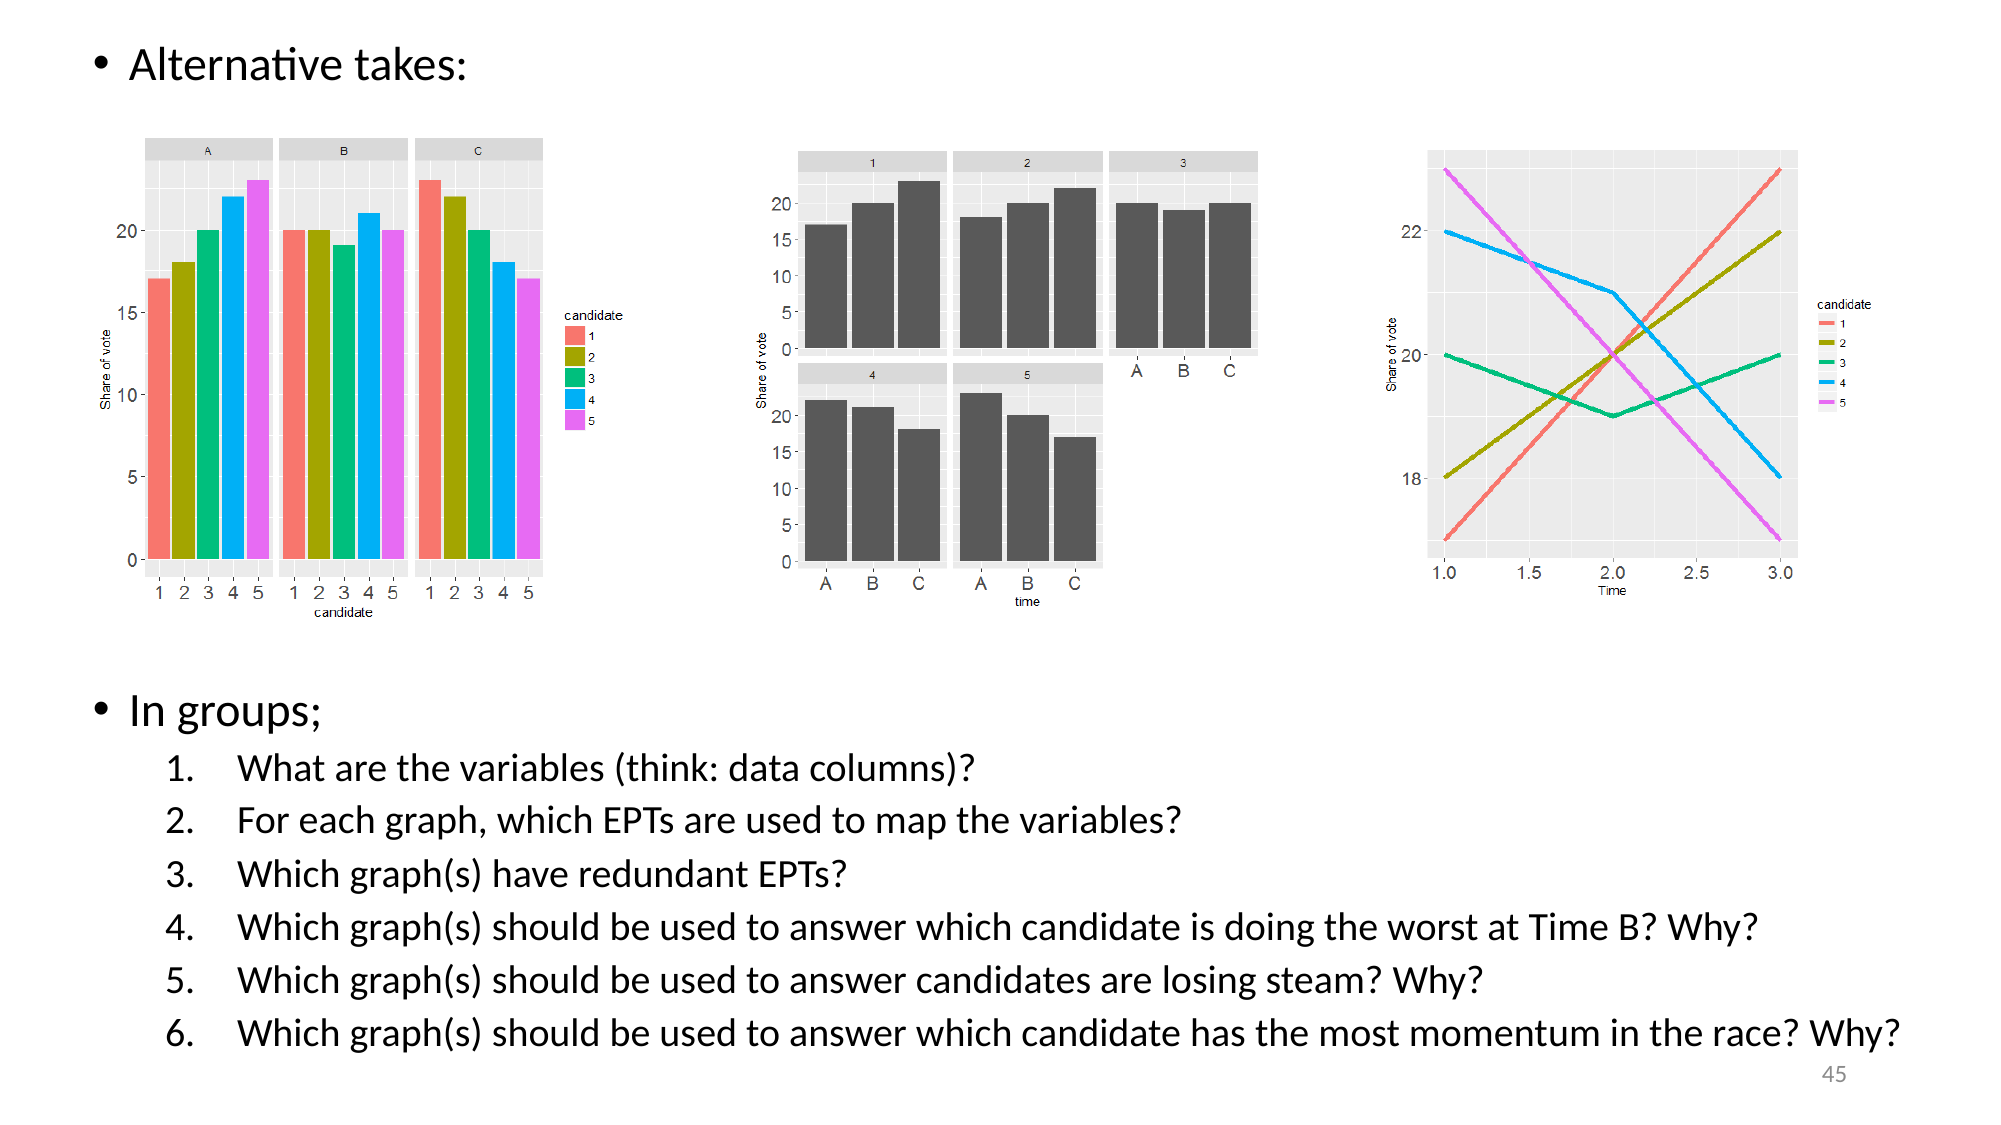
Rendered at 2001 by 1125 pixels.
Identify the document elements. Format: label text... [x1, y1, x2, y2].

picture [98, 137, 636, 622]
picture [1386, 146, 1876, 600]
slide_number 45 [1412, 1042, 1863, 1103]
list Alternative takes: In groups; What are the variables (think: data columns)? For each graph, which EPTs are used to map the variables? Which graph(s) have redundant EPTs? Which graph(s) should be used to answer which candidate is doing the worst at Time B? Why? Which graph(s) should be used to answer candidates are losing steam? Why? Which graph(s) should be used to answer which candidate has the most momentum in the race? Why? [78, 31, 1940, 1088]
picture [754, 146, 1263, 612]
